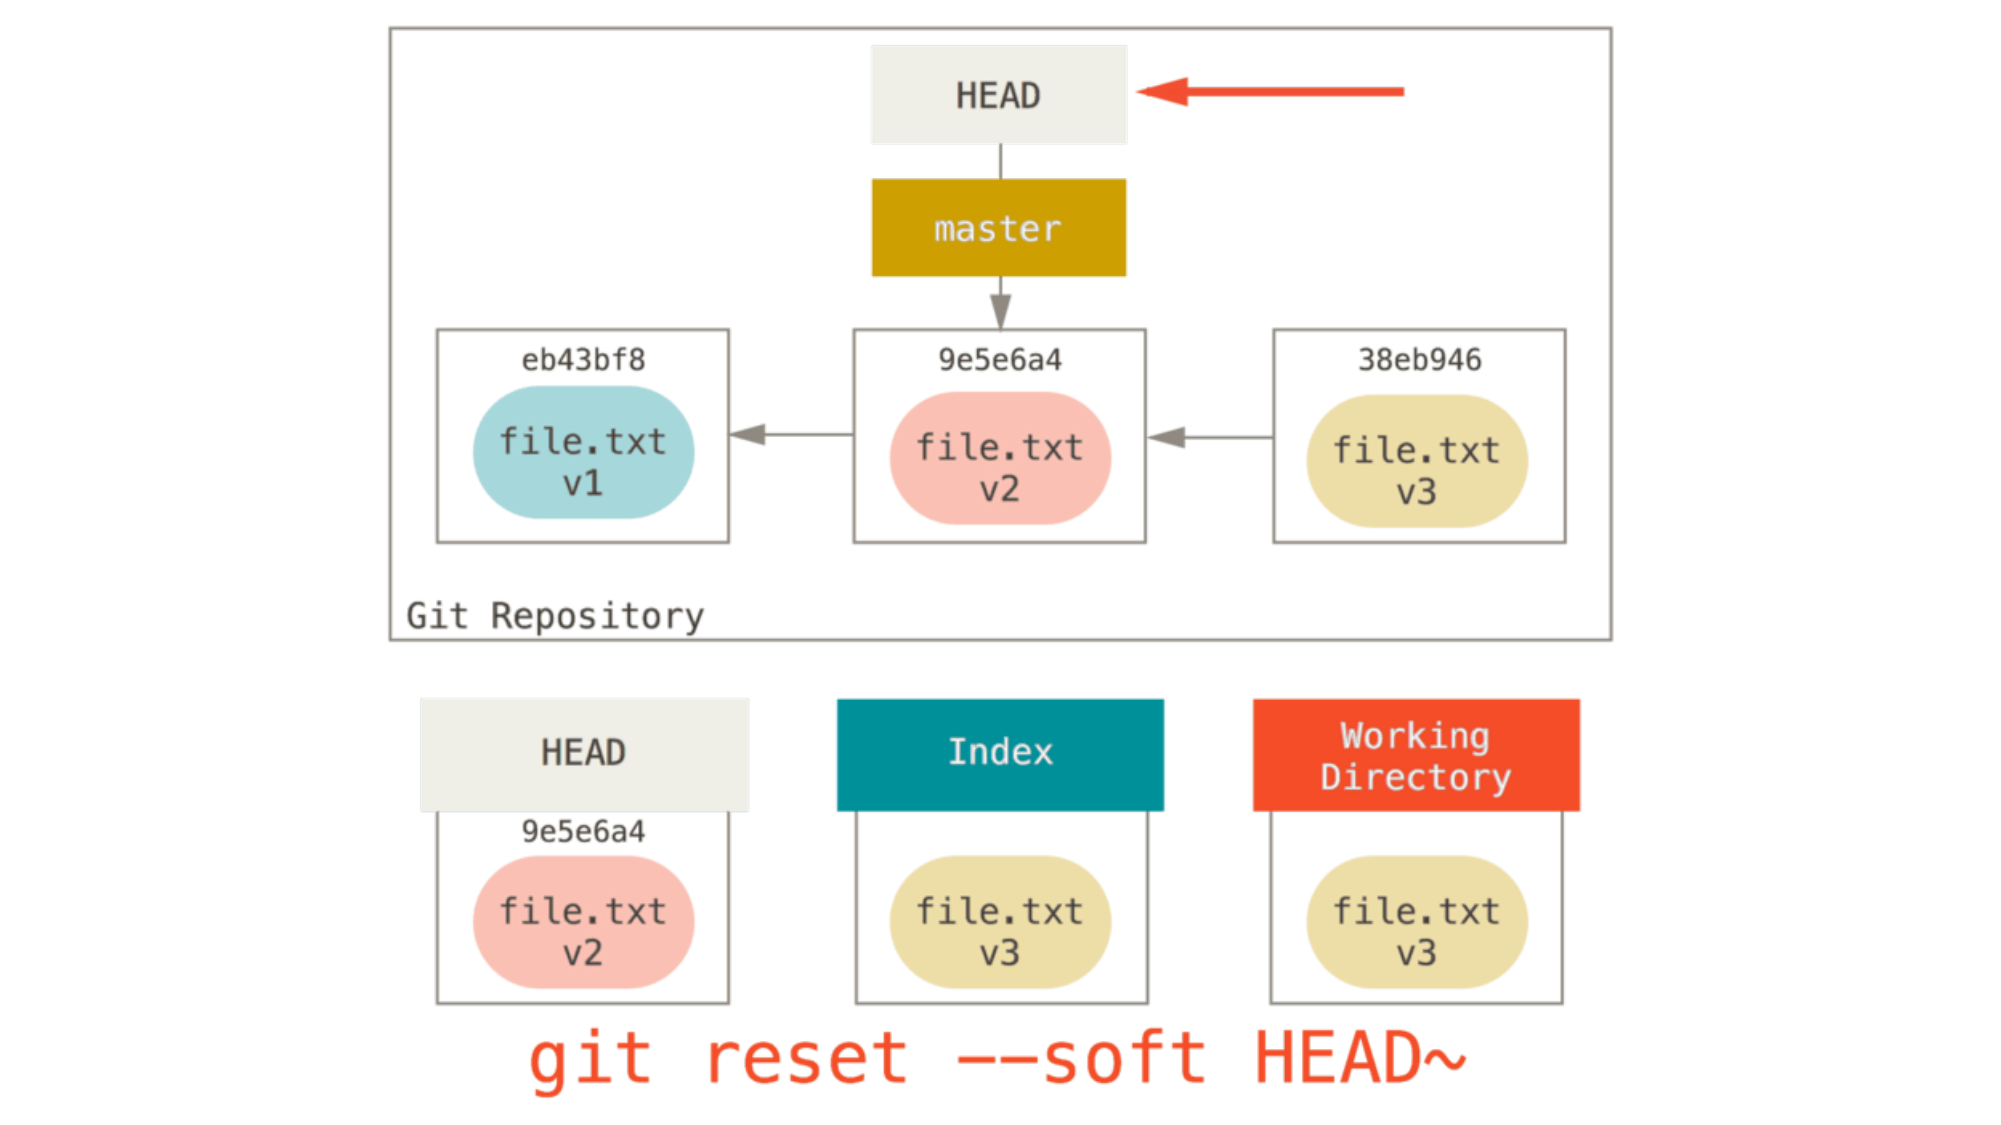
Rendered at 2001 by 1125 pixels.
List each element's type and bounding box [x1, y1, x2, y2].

picture [358, 0, 1641, 1125]
